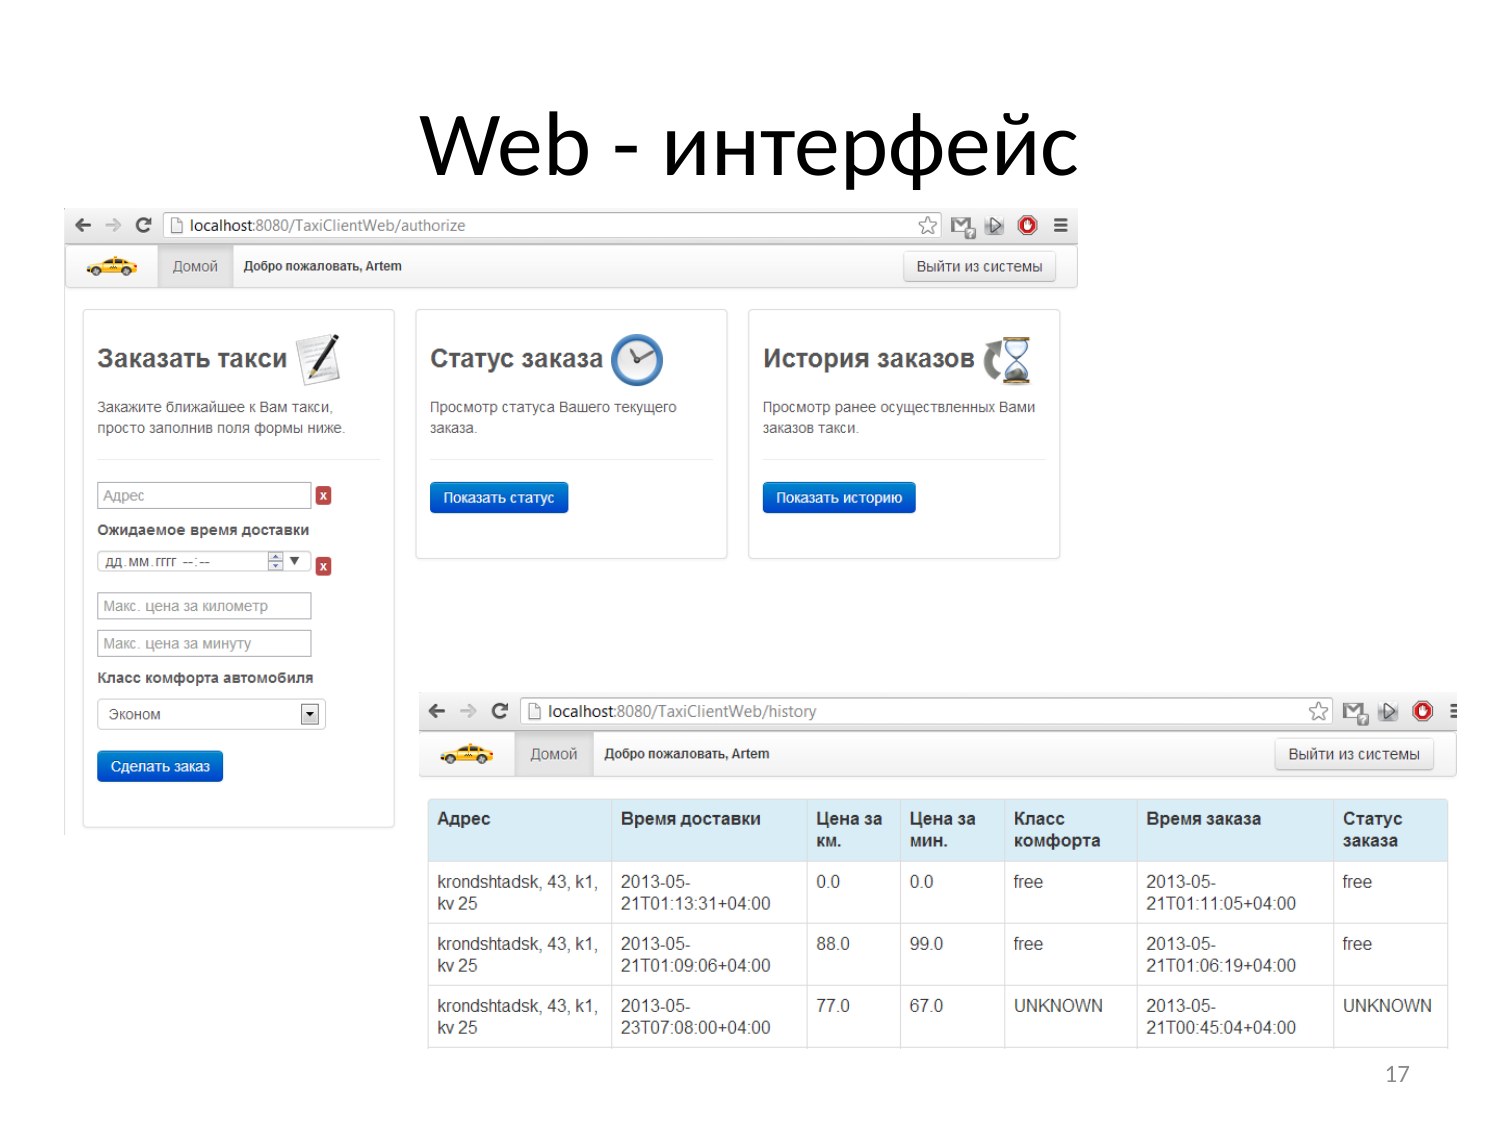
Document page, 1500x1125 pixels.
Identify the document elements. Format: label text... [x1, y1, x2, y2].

title Web - интерфейс [75, 45, 1425, 233]
slide_number 17 [1074, 1058, 1425, 1103]
picture [64, 207, 1457, 1049]
